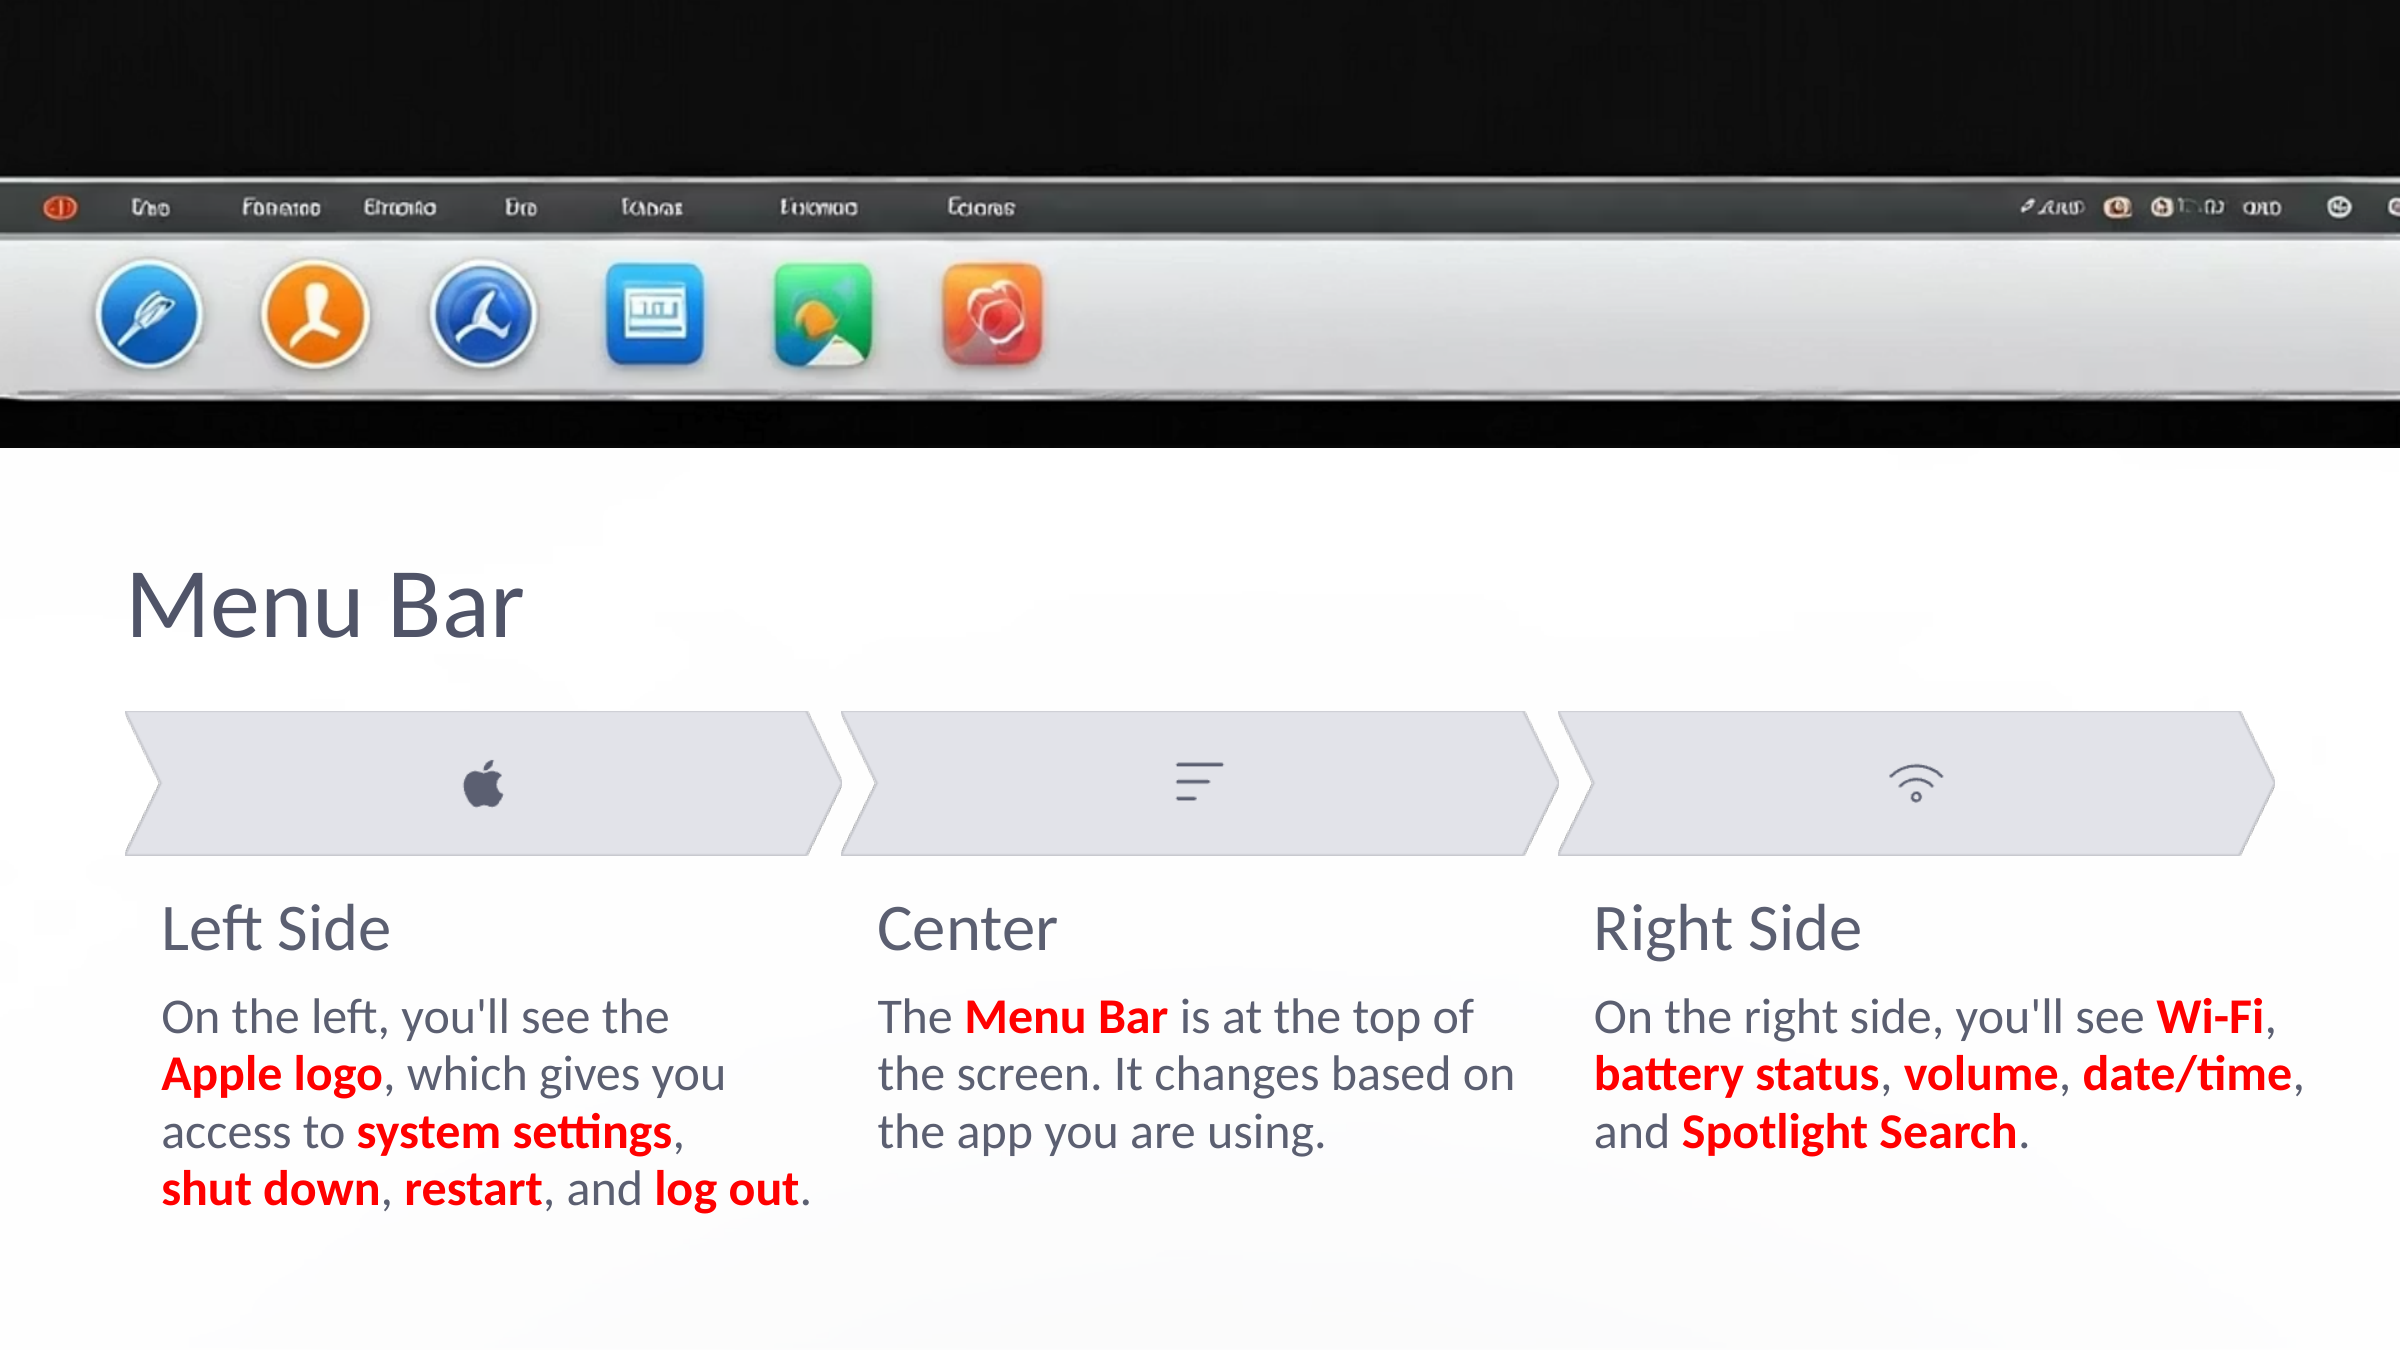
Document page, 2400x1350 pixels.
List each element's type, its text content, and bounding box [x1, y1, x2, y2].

text_box Menu Bar [125, 546, 1021, 659]
text_box On the left, you'll see the Apple logo, which gives you access to system settings, shut down, restart, and log out. [161, 986, 842, 1216]
text_box Left Side [161, 908, 609, 965]
picture [0, 0, 2400, 448]
text_box The Menu Bar is at the top of the screen. It changes based on the app you are using. [877, 986, 1523, 1159]
text_box Center [877, 908, 1326, 965]
text_box On the right side, you'll see Wi-Fi, battery status, volume, date/time, and Spotlight Search. [1594, 986, 2311, 1159]
picture [125, 711, 2275, 856]
text_box Right Side [1594, 908, 2042, 965]
